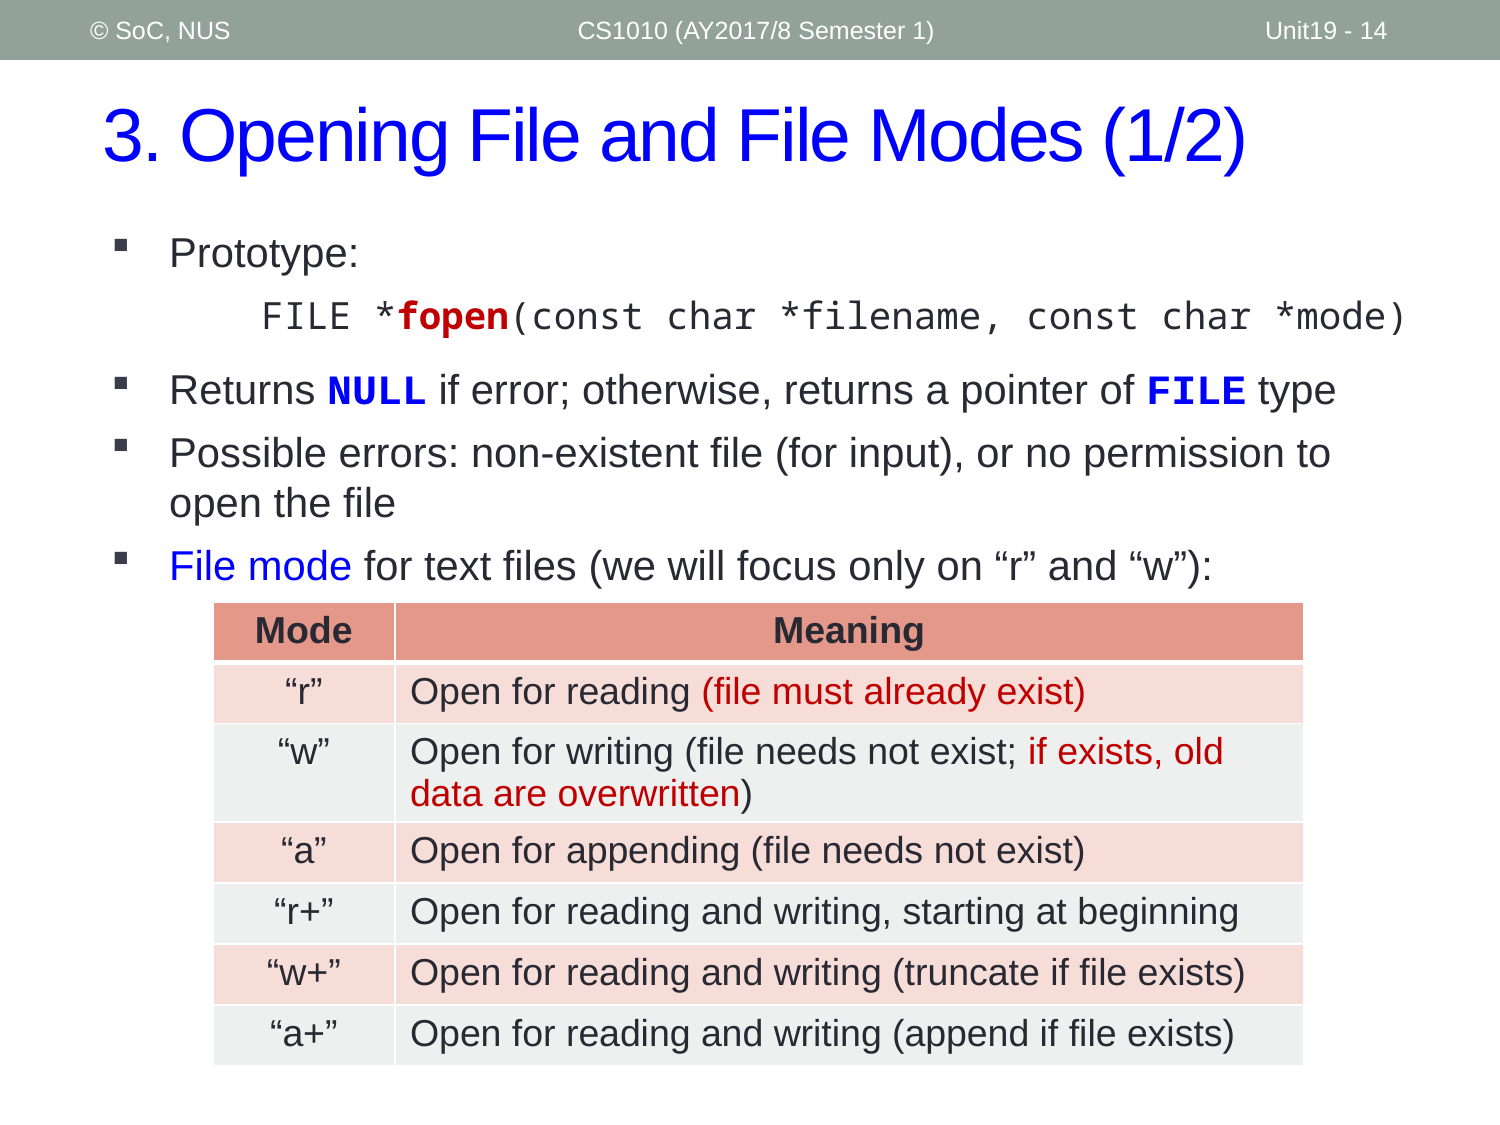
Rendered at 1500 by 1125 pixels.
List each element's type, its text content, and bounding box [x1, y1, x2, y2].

list Prototype: FILE *fopen(const char *filename, const char *mode) Returns NULL if error; otherwise, returns a pointer of FILE type Possible errors: non-existent file (for input), or no permission to open the file File mode for text files (we will focus only on “r” and “w”): [96, 217, 1447, 641]
table_cell Open for writing (file needs not exist; if exists, old data are overwritten) [396, 724, 1303, 821]
title 3. Opening File and File Modes (1/2) [87, 62, 1463, 200]
table_cell “a” [214, 823, 394, 882]
table_cell Open for reading and writing (append if file exists) [396, 1006, 1303, 1065]
footer CS1010 (AY2017/8 Semester 1) [562, 3, 1238, 57]
table_cell Open for reading (file must already exist) [396, 665, 1303, 723]
table_header Meaning [396, 603, 1303, 660]
table_cell Open for reading and writing (truncate if file exists) [396, 945, 1303, 1004]
table_cell Open for appending (file needs not exist) [396, 823, 1303, 882]
table_cell “w+” [214, 945, 394, 1004]
table_cell “r+” [214, 884, 394, 943]
slide_number Unit19 - 14 [1250, 3, 1425, 57]
table_cell Open for reading and writing, starting at beginning [396, 884, 1303, 943]
table_header Mode [214, 603, 394, 660]
table_cell “a+” [214, 1006, 394, 1065]
slide_number © SoC, NUS [75, 3, 550, 57]
table_cell “w” [214, 724, 394, 821]
table_cell “r” [214, 665, 394, 723]
